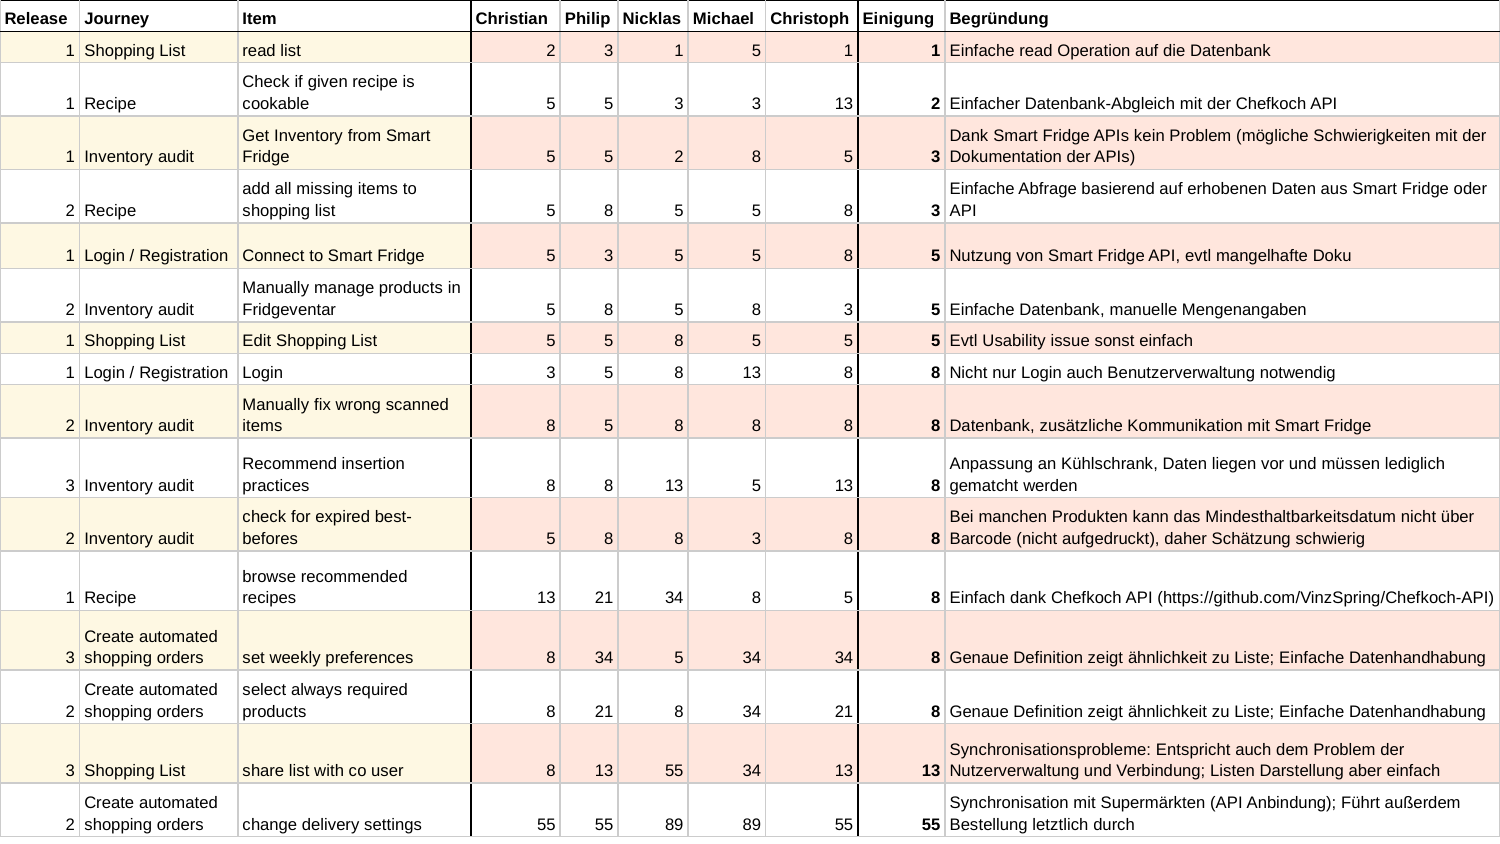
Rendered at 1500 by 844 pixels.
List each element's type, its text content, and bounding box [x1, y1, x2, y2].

table_cell 5 [619, 611, 687, 669]
table_cell 8 [689, 385, 765, 437]
table_cell 8 [619, 671, 687, 723]
table_cell 1 [1, 323, 79, 353]
table_cell Manually manage products in Fridgeventar [239, 269, 470, 321]
table_cell 8 [766, 498, 857, 550]
table_cell 5 [472, 117, 559, 169]
table_cell 55 [859, 784, 944, 836]
table_cell change delivery settings [239, 784, 470, 836]
table_cell 3 [619, 63, 687, 115]
table_cell 21 [766, 671, 857, 723]
table_cell 8 [561, 439, 617, 497]
table_cell 8 [766, 354, 857, 384]
table_header Philip [561, 1, 617, 31]
table_cell Synchronisation mit Supermärkten (API Anbindung); Führt außerdem Bestellung letztlich durch [946, 784, 1499, 836]
table_cell 1 [1, 32, 79, 62]
table_cell 55 [619, 724, 687, 782]
table_cell 8 [859, 385, 944, 437]
table_cell 34 [689, 724, 765, 782]
table_cell Inventory audit [80, 498, 237, 550]
table_cell 8 [619, 323, 687, 353]
table_cell 13 [766, 724, 857, 782]
table_cell 3 [689, 498, 765, 550]
table_cell 8 [619, 354, 687, 384]
table_cell 13 [472, 552, 559, 610]
table_cell 13 [619, 439, 687, 497]
table_cell 5 [472, 170, 559, 222]
table_cell 5 [619, 269, 687, 321]
table_cell Login [239, 354, 470, 384]
table_cell 1 [1, 117, 79, 169]
table_cell Synchronisationsprobleme: Entspricht auch dem Problem der Nutzerverwaltung und Verbindung; Listen Darstellung aber einfach [946, 724, 1499, 782]
table_cell Datenbank, zusätzliche Kommunikation mit Smart Fridge [946, 385, 1499, 437]
table_cell add all missing items to shopping list [239, 170, 470, 222]
table_cell Einfache read Operation auf die Datenbank [946, 32, 1499, 62]
table_cell 8 [689, 269, 765, 321]
table_cell Genaue Definition zeigt ähnlichkeit zu Liste; Einfache Datenhandhabung [946, 671, 1499, 723]
table_cell Anpassung an Kühlschrank, Daten liegen vor und müssen lediglich gematcht werden [946, 439, 1499, 497]
table_cell Inventory audit [80, 117, 237, 169]
table_header Christoph [766, 1, 857, 31]
table_cell Bei manchen Produkten kann das Mindesthaltbarkeitsdatum nicht über Barcode (nicht aufgedruckt), daher Schätzung schwierig [946, 498, 1499, 550]
table_cell 3 [1, 439, 79, 497]
table_cell 5 [859, 269, 944, 321]
table_cell set weekly preferences [239, 611, 470, 669]
table_cell Create automated shopping orders [80, 611, 237, 669]
table_cell Edit Shopping List [239, 323, 470, 353]
table_cell 8 [766, 224, 857, 268]
table_cell 13 [766, 439, 857, 497]
table_cell 34 [766, 611, 857, 669]
table_cell 13 [689, 354, 765, 384]
table_cell 3 [859, 117, 944, 169]
table_cell 8 [619, 498, 687, 550]
table_cell 2 [1, 269, 79, 321]
table_cell 2 [1, 385, 79, 437]
table_cell 5 [561, 323, 617, 353]
table_cell Login / Registration [80, 224, 237, 268]
table_cell Evtl Usability issue sonst einfach [946, 323, 1499, 353]
table_cell 8 [472, 671, 559, 723]
table_cell 1 [1, 63, 79, 115]
table_cell Dank Smart Fridge APIs kein Problem (mögliche Schwierigkeiten mit der Dokumentation der APIs) [946, 117, 1499, 169]
table_cell 8 [472, 439, 559, 497]
table_cell 2 [472, 32, 559, 62]
table_cell 1 [619, 32, 687, 62]
table_cell 3 [561, 224, 617, 268]
table_cell 2 [1, 784, 79, 836]
table_header Item [239, 1, 470, 31]
table_cell 5 [766, 323, 857, 353]
table_cell 8 [561, 269, 617, 321]
table_cell 2 [859, 63, 944, 115]
table_cell 8 [859, 671, 944, 723]
table_cell 8 [472, 611, 559, 669]
table_cell 3 [561, 32, 617, 62]
table_cell Nicht nur Login auch Benutzerverwaltung notwendig [946, 354, 1499, 384]
table_cell 55 [561, 784, 617, 836]
table_cell 1 [766, 32, 857, 62]
table_cell 3 [1, 724, 79, 782]
table_cell 8 [561, 170, 617, 222]
table_cell Recipe [80, 552, 237, 610]
table_header Christian [472, 1, 559, 31]
table_cell 5 [689, 439, 765, 497]
table_cell 8 [859, 354, 944, 384]
table_cell Inventory audit [80, 269, 237, 321]
table_cell 1 [1, 552, 79, 610]
table_header Michael [689, 1, 765, 31]
table_cell 3 [472, 354, 559, 384]
table_cell check for expired best-befores [239, 498, 470, 550]
table_cell 5 [766, 117, 857, 169]
table_cell Login / Registration [80, 354, 237, 384]
table_cell Einfache Abfrage basierend auf erhobenen Daten aus Smart Fridge oder API [946, 170, 1499, 222]
table_cell 5 [766, 552, 857, 610]
table_cell Create automated shopping orders [80, 671, 237, 723]
table_cell 3 [689, 63, 765, 115]
table_cell 21 [561, 671, 617, 723]
table_cell Genaue Definition zeigt ähnlichkeit zu Liste; Einfache Datenhandhabung [946, 611, 1499, 669]
table_cell 8 [859, 439, 944, 497]
table_cell 8 [766, 385, 857, 437]
table_cell 2 [1, 498, 79, 550]
table_cell 13 [859, 724, 944, 782]
table_cell 8 [859, 552, 944, 610]
table_header Einigung [859, 1, 944, 31]
table_cell Inventory audit [80, 439, 237, 497]
table_cell share list with co user [239, 724, 470, 782]
table_cell 5 [561, 117, 617, 169]
table_cell Recipe [80, 170, 237, 222]
table_cell 1 [1, 354, 79, 384]
table_cell Shopping List [80, 323, 237, 353]
table_cell 13 [766, 63, 857, 115]
table_header Journey [80, 1, 237, 31]
table_cell 3 [1, 611, 79, 669]
table_cell select always required products [239, 671, 470, 723]
table_cell Shopping List [80, 724, 237, 782]
table_cell Inventory audit [80, 385, 237, 437]
table_cell Recommend insertion practices [239, 439, 470, 497]
table_cell 8 [472, 724, 559, 782]
table_cell 5 [561, 63, 617, 115]
table_cell 8 [472, 385, 559, 437]
table_cell 89 [689, 784, 765, 836]
table_cell Einfacher Datenbank-Abgleich mit der Chefkoch API [946, 63, 1499, 115]
table_cell 5 [472, 498, 559, 550]
table_cell 5 [472, 63, 559, 115]
table_cell 5 [561, 385, 617, 437]
table_cell 8 [859, 611, 944, 669]
table_cell 55 [766, 784, 857, 836]
table_cell 5 [472, 269, 559, 321]
table_cell 55 [472, 784, 559, 836]
table_cell Recipe [80, 63, 237, 115]
table_cell 8 [689, 117, 765, 169]
table_cell Einfache Datenbank, manuelle Mengenangaben [946, 269, 1499, 321]
table_cell 2 [1, 170, 79, 222]
table_cell 5 [561, 354, 617, 384]
table_cell 1 [1, 224, 79, 268]
table_cell Connect to Smart Fridge [239, 224, 470, 268]
table_header Nicklas [619, 1, 687, 31]
table_cell 21 [561, 552, 617, 610]
table_cell 8 [689, 552, 765, 610]
table_cell 5 [472, 323, 559, 353]
table_cell read list [239, 32, 470, 62]
table_cell browse recommended recipes [239, 552, 470, 610]
table_cell 5 [689, 32, 765, 62]
table_cell 5 [689, 224, 765, 268]
table_cell 5 [859, 323, 944, 353]
table_cell 5 [689, 323, 765, 353]
table_cell Einfach dank Chefkoch API (https://github.com/VinzSpring/Chefkoch-API) [946, 552, 1499, 610]
table_cell 34 [619, 552, 687, 610]
table_cell 34 [689, 611, 765, 669]
table_cell 3 [766, 269, 857, 321]
table_cell 8 [561, 498, 617, 550]
table_cell Create automated shopping orders [80, 784, 237, 836]
table_cell 13 [561, 724, 617, 782]
table_cell 1 [859, 32, 944, 62]
table_cell 8 [859, 498, 944, 550]
table_cell 5 [472, 224, 559, 268]
table_header Release [1, 1, 79, 31]
table_cell Get Inventory from Smart Fridge [239, 117, 470, 169]
table_cell 89 [619, 784, 687, 836]
table_header Begründung [946, 1, 1499, 31]
table_cell 2 [1, 671, 79, 723]
table_cell 5 [859, 224, 944, 268]
table_cell 8 [766, 170, 857, 222]
table_cell 34 [689, 671, 765, 723]
table_cell Check if given recipe is cookable [239, 63, 470, 115]
table_cell 2 [619, 117, 687, 169]
table_cell 5 [619, 170, 687, 222]
table_cell Shopping List [80, 32, 237, 62]
table_cell 5 [689, 170, 765, 222]
table_cell 3 [859, 170, 944, 222]
table_cell Manually fix wrong scanned items [239, 385, 470, 437]
table_cell 34 [561, 611, 617, 669]
table_cell Nutzung von Smart Fridge API, evtl mangelhafte Doku [946, 224, 1499, 268]
table_cell 5 [619, 224, 687, 268]
table_cell 8 [619, 385, 687, 437]
